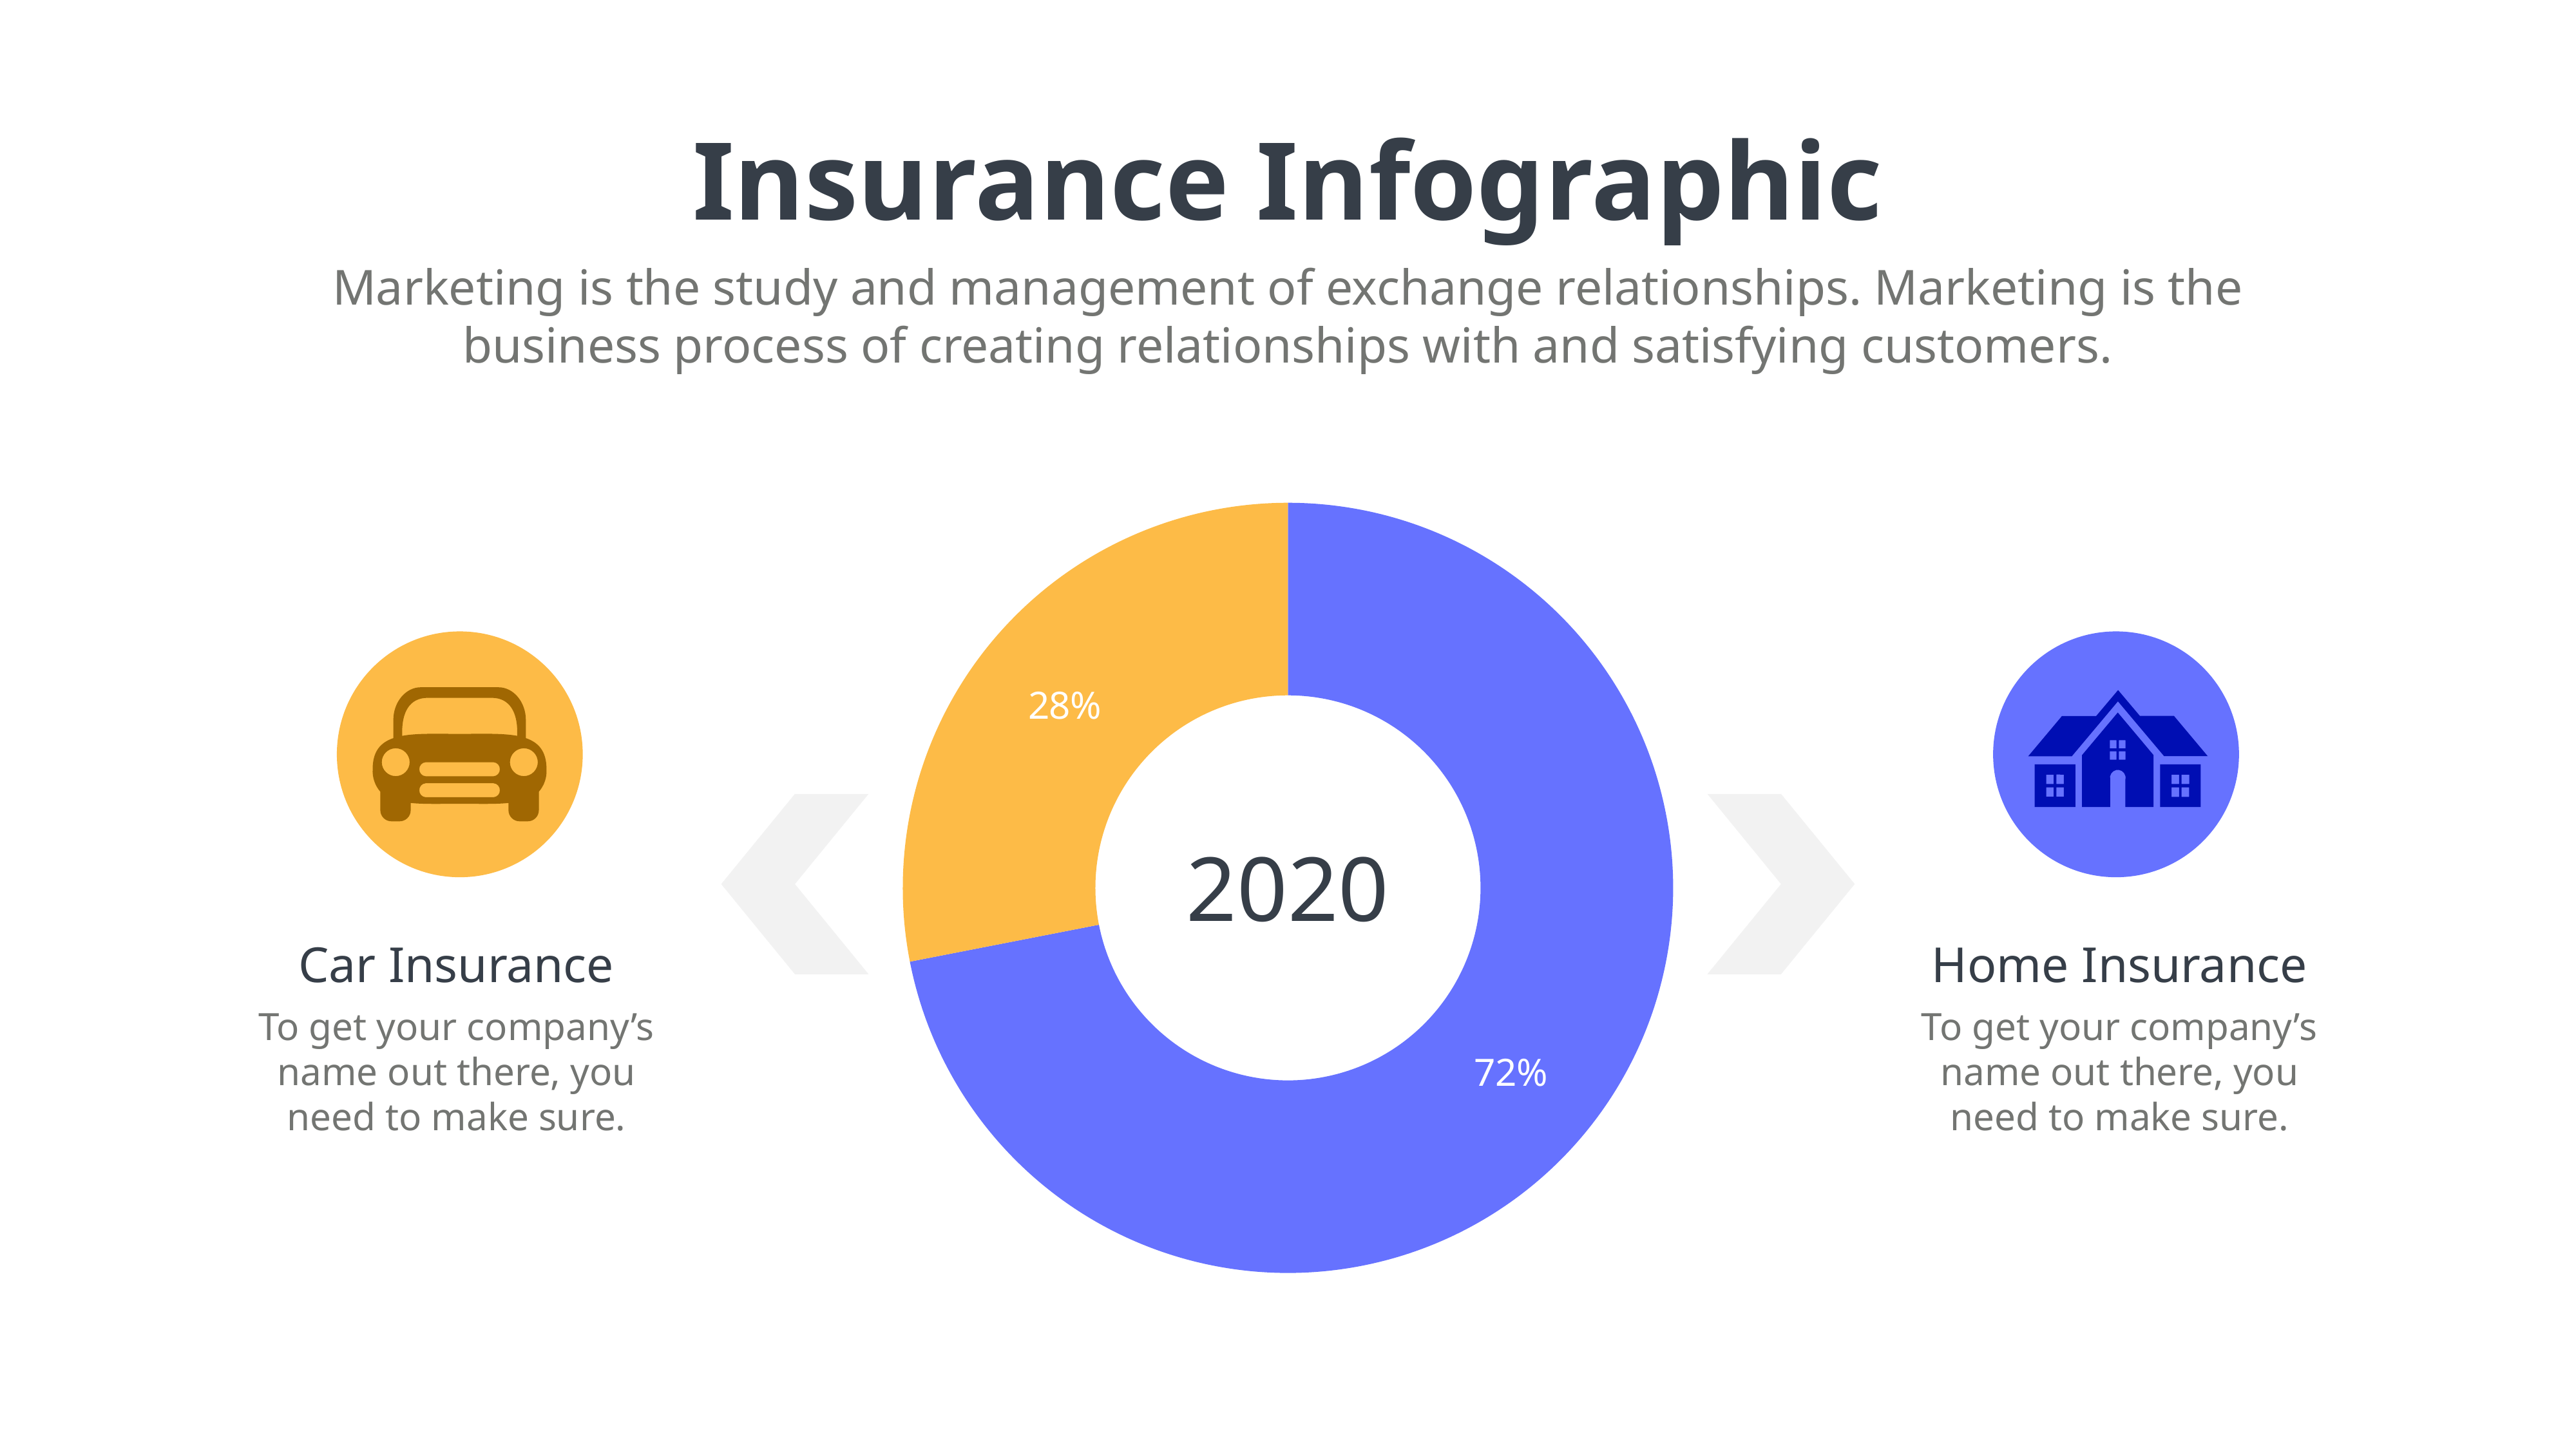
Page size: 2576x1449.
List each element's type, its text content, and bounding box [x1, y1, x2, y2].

chart [686, 486, 1890, 631]
text_box Insurance Infographic [683, 108, 1893, 247]
text_box Marketing is the study and management of exchange relationships. Marketing is the business process of creating relationships with and satisfying customers. [281, 251, 2295, 377]
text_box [227, 631, 2349, 1144]
chart [686, 1144, 1890, 1289]
